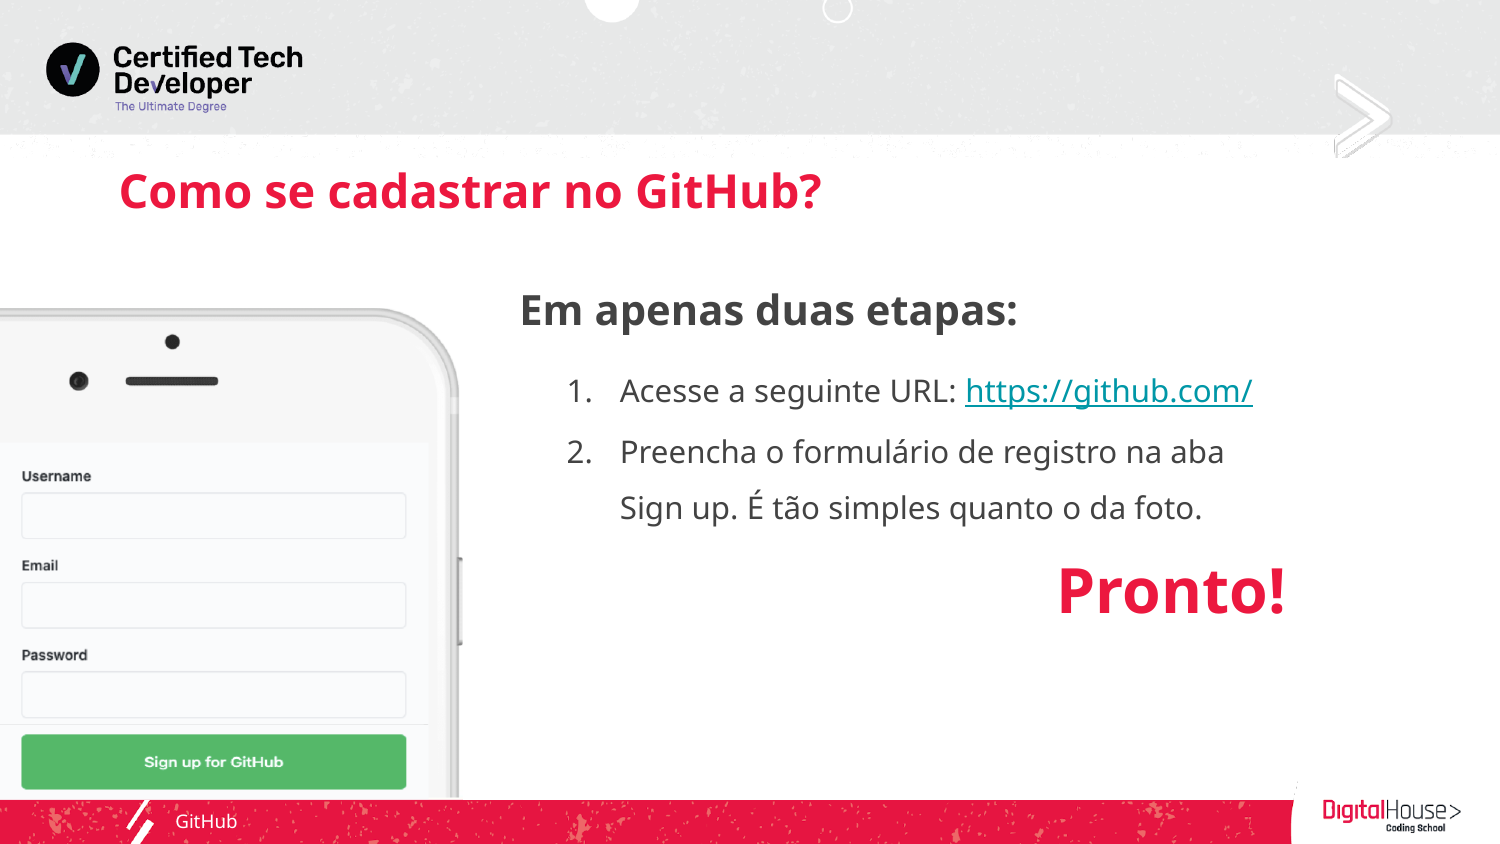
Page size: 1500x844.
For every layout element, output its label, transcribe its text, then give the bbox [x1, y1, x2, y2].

picture [0, 0, 1500, 158]
picture [0, 299, 1500, 844]
text_box Em apenas duas etapas: [504, 237, 1244, 342]
text_box Acesse a seguinte URL: https://github.com/ Preencha o formulário de registro na aba Sign up. É tão simples quanto o da foto. Pronto! [537, 342, 1295, 764]
title Como se cadastrar no GitHub? [103, 143, 1382, 238]
